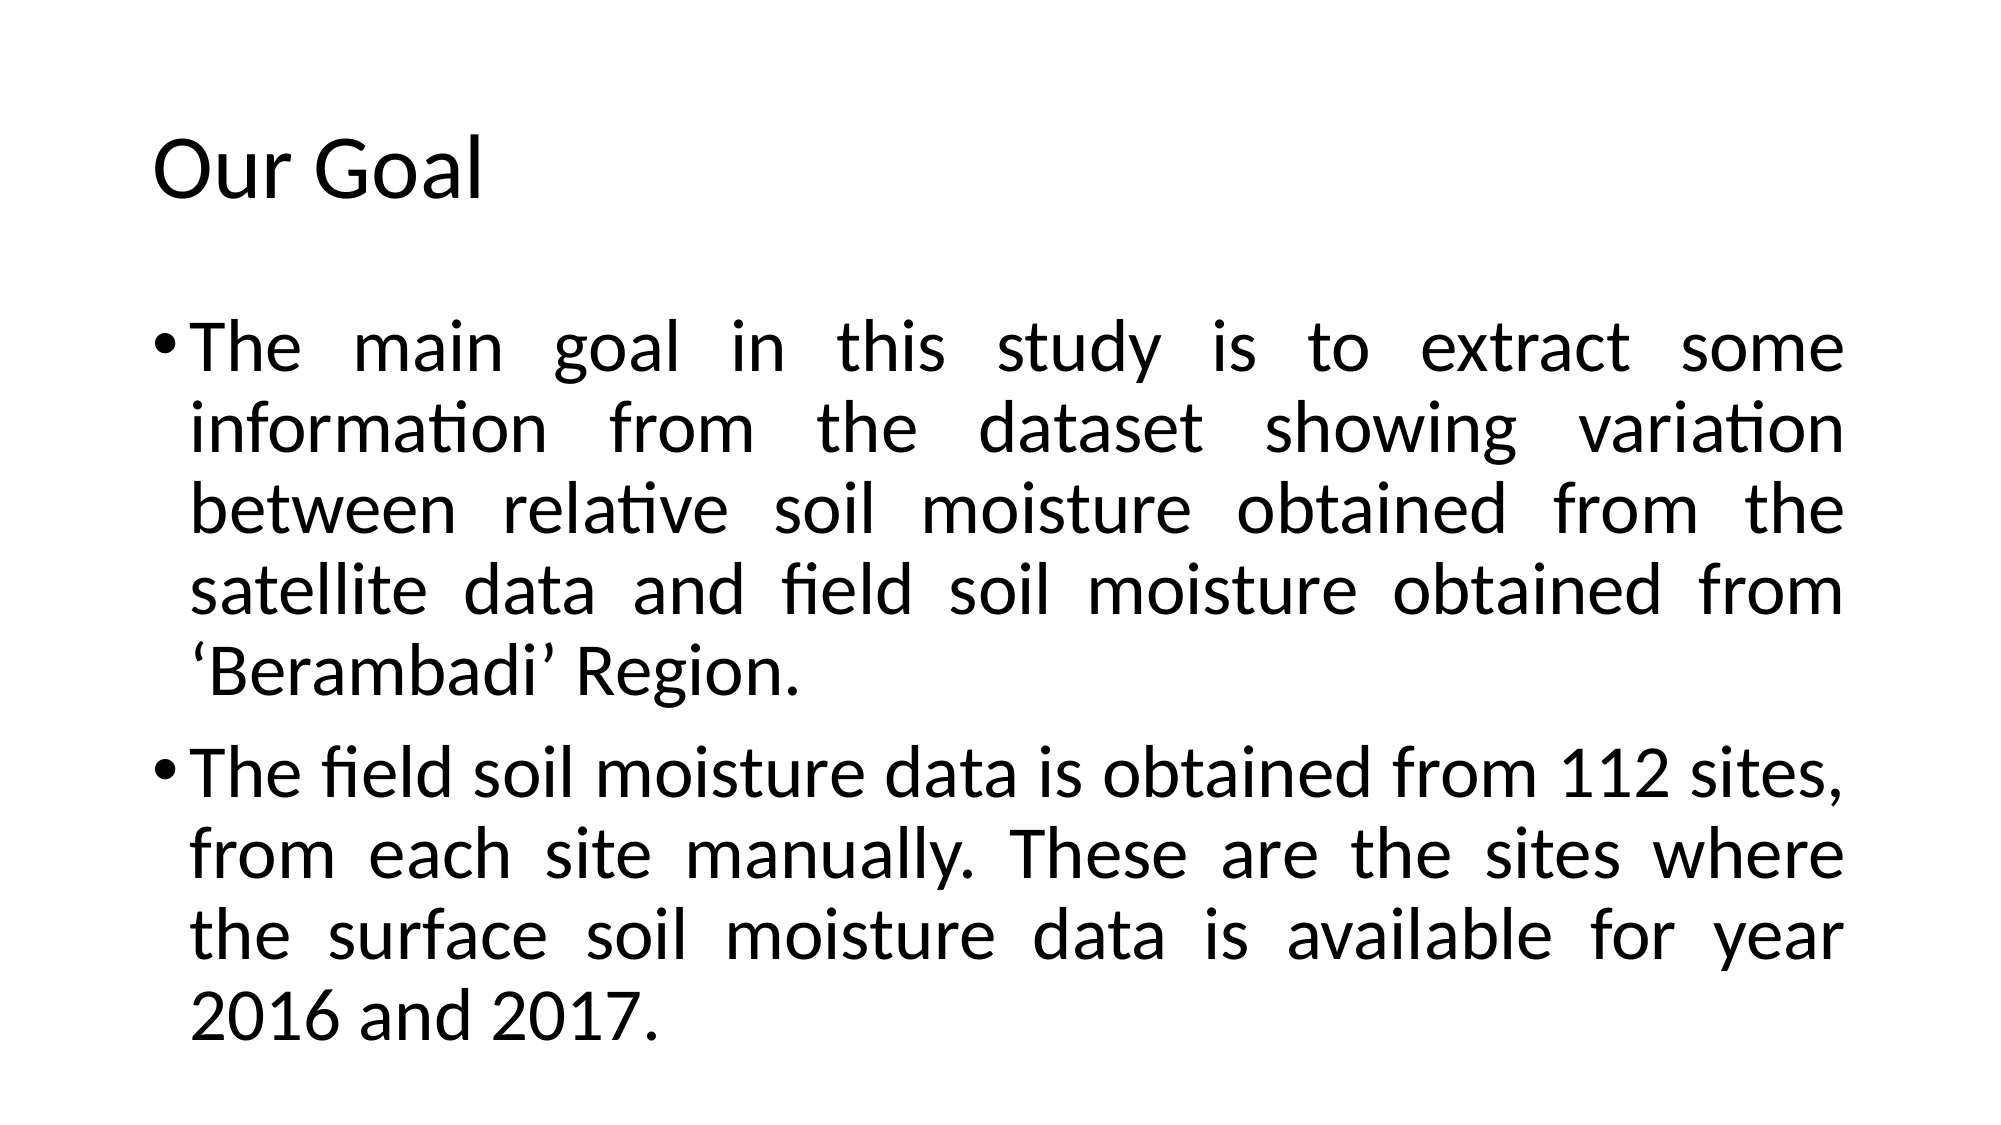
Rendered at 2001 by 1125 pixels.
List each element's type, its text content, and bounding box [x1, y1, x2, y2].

title Our Goal [137, 59, 1863, 278]
list The main goal in this study is to extract some information from the dataset showing variation between relative soil moisture obtained from the satellite data and field soil moisture obtained from ‘Berambadi’ Region. The field soil moisture data is obtained from 112 sites, from each site manually. These are the sites where the surface soil moisture data is available for year 2016 and 2017. [137, 299, 1863, 1067]
